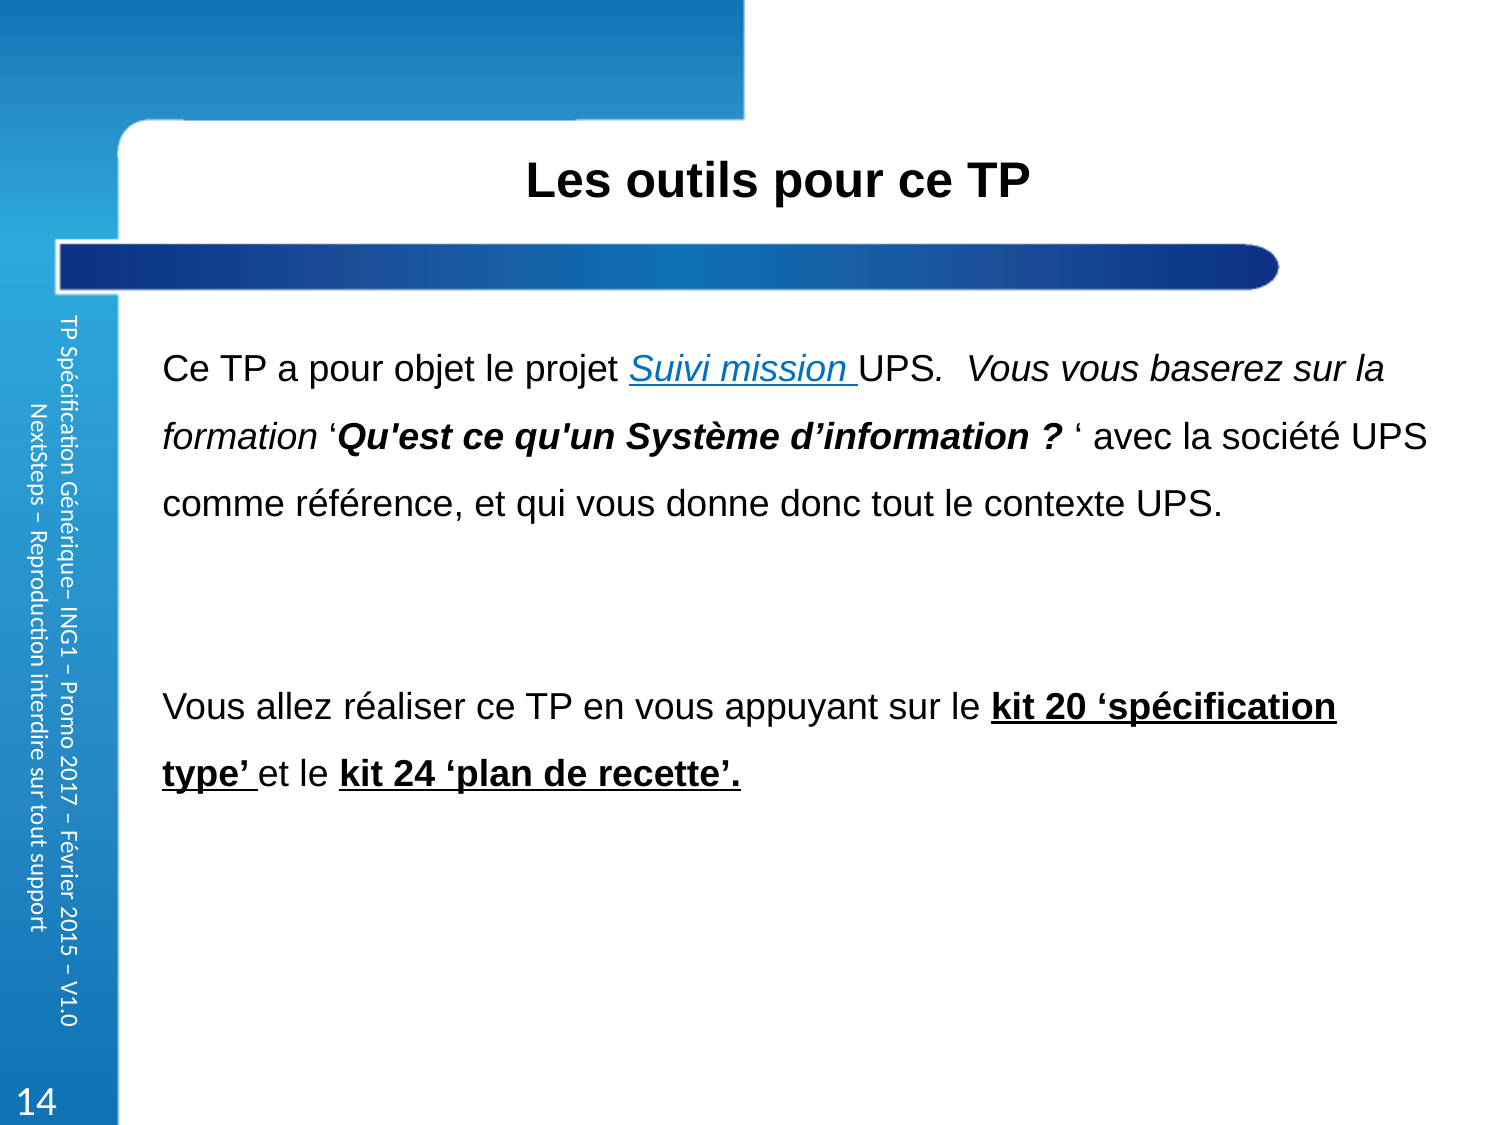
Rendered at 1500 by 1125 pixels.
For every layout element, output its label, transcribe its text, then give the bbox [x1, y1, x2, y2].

picture [0, 0, 1500, 1125]
text_box Ce TP a pour objet le projet Suivi mission UPS. Vous vous baserez sur la formation ‘Qu'est ce qu'un Système d’information ? ‘ avec la société UPS comme référence, et qui vous donne donc tout le contexte UPS. Vous allez réaliser ce TP en vous appuyant sur le kit 20 ‘spécification type’ et le kit 24 ‘plan de recette’. [147, 314, 1447, 802]
text_box Les outils pour ce TP [164, 140, 1408, 216]
